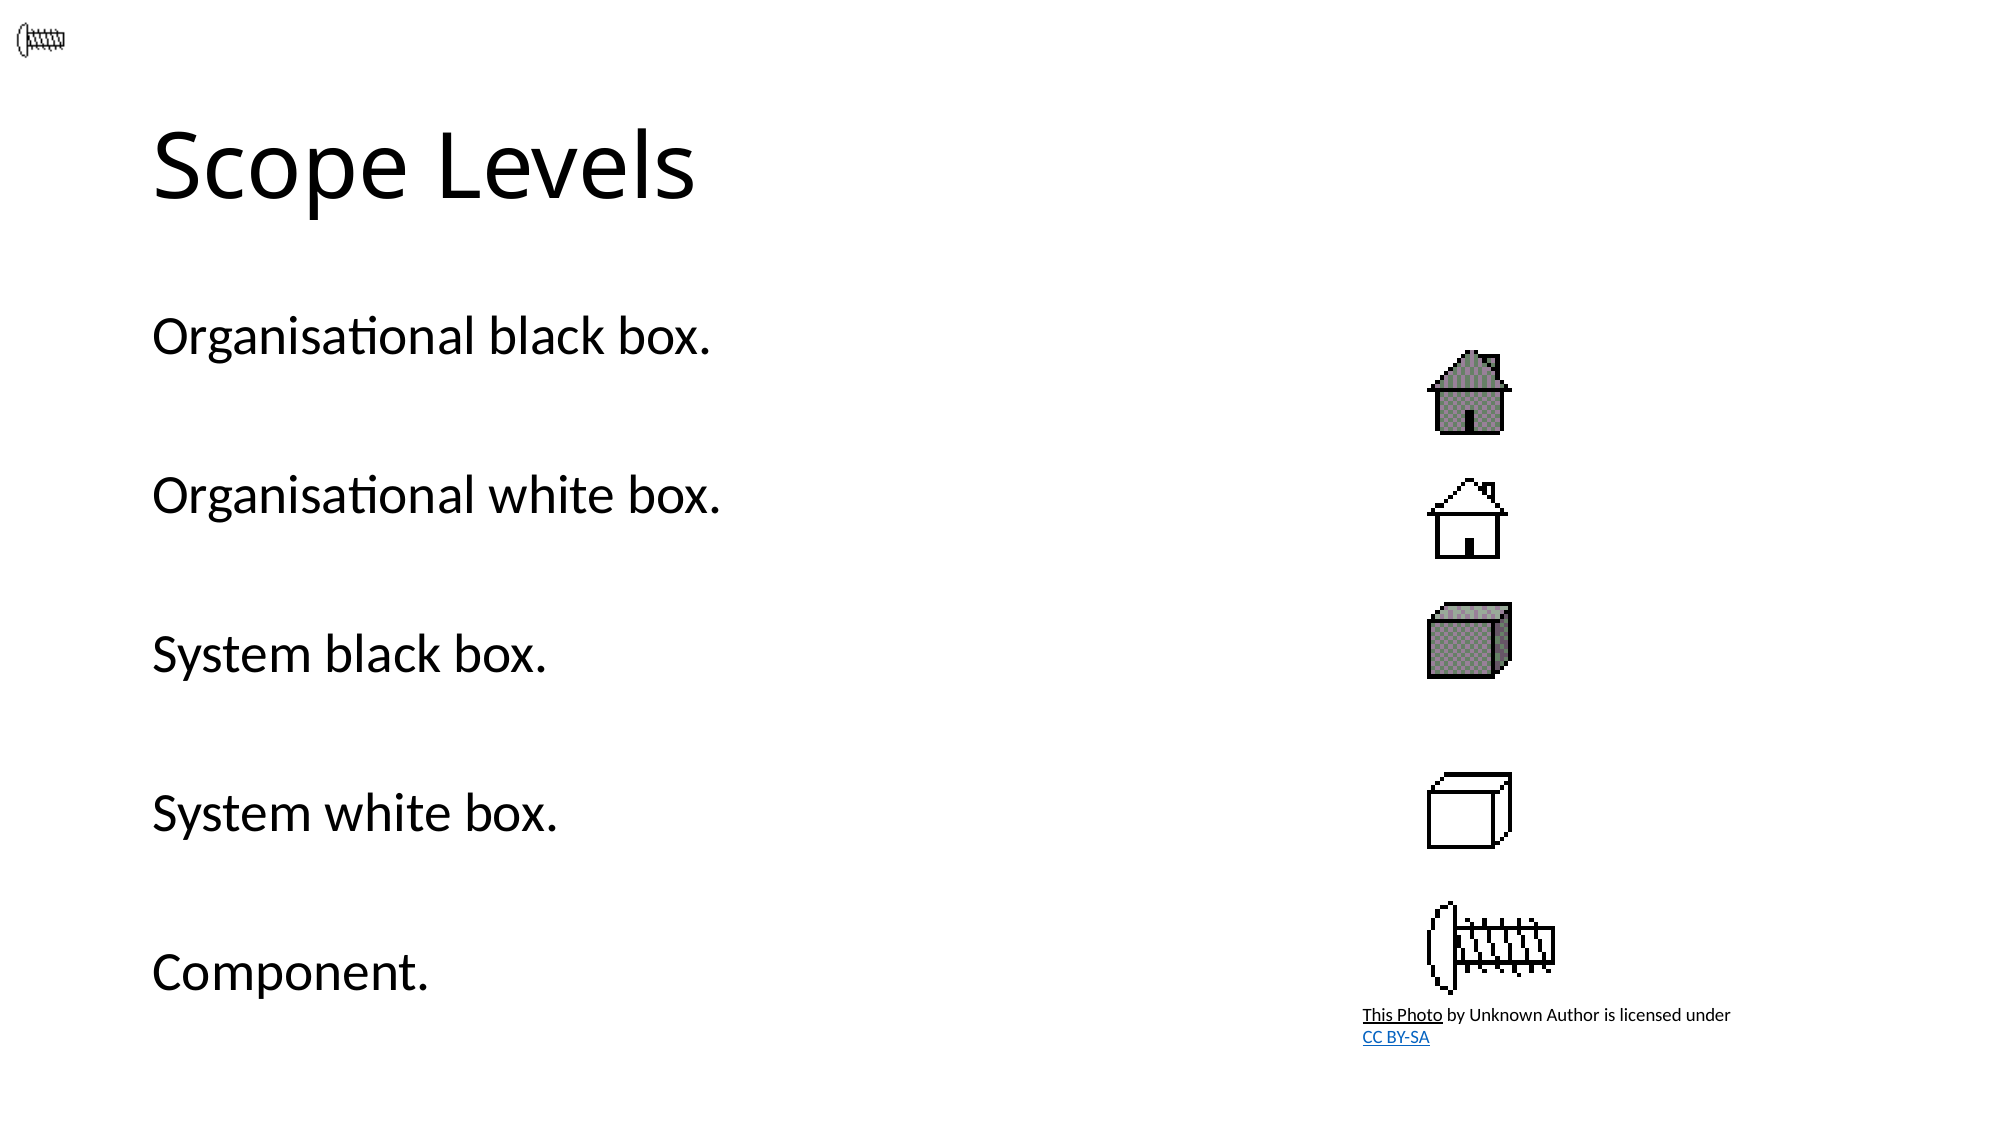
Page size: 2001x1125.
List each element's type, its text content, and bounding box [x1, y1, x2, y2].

list Organisational black box. Organisational white box. System black box. System white box. Component. [137, 299, 988, 1014]
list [1389, 299, 1611, 1042]
picture [0, 0, 82, 82]
title Scope Levels [137, 59, 1863, 278]
text_box This Photo by Unknown Author is licensed under CC BY-SA [1347, 994, 1796, 1055]
